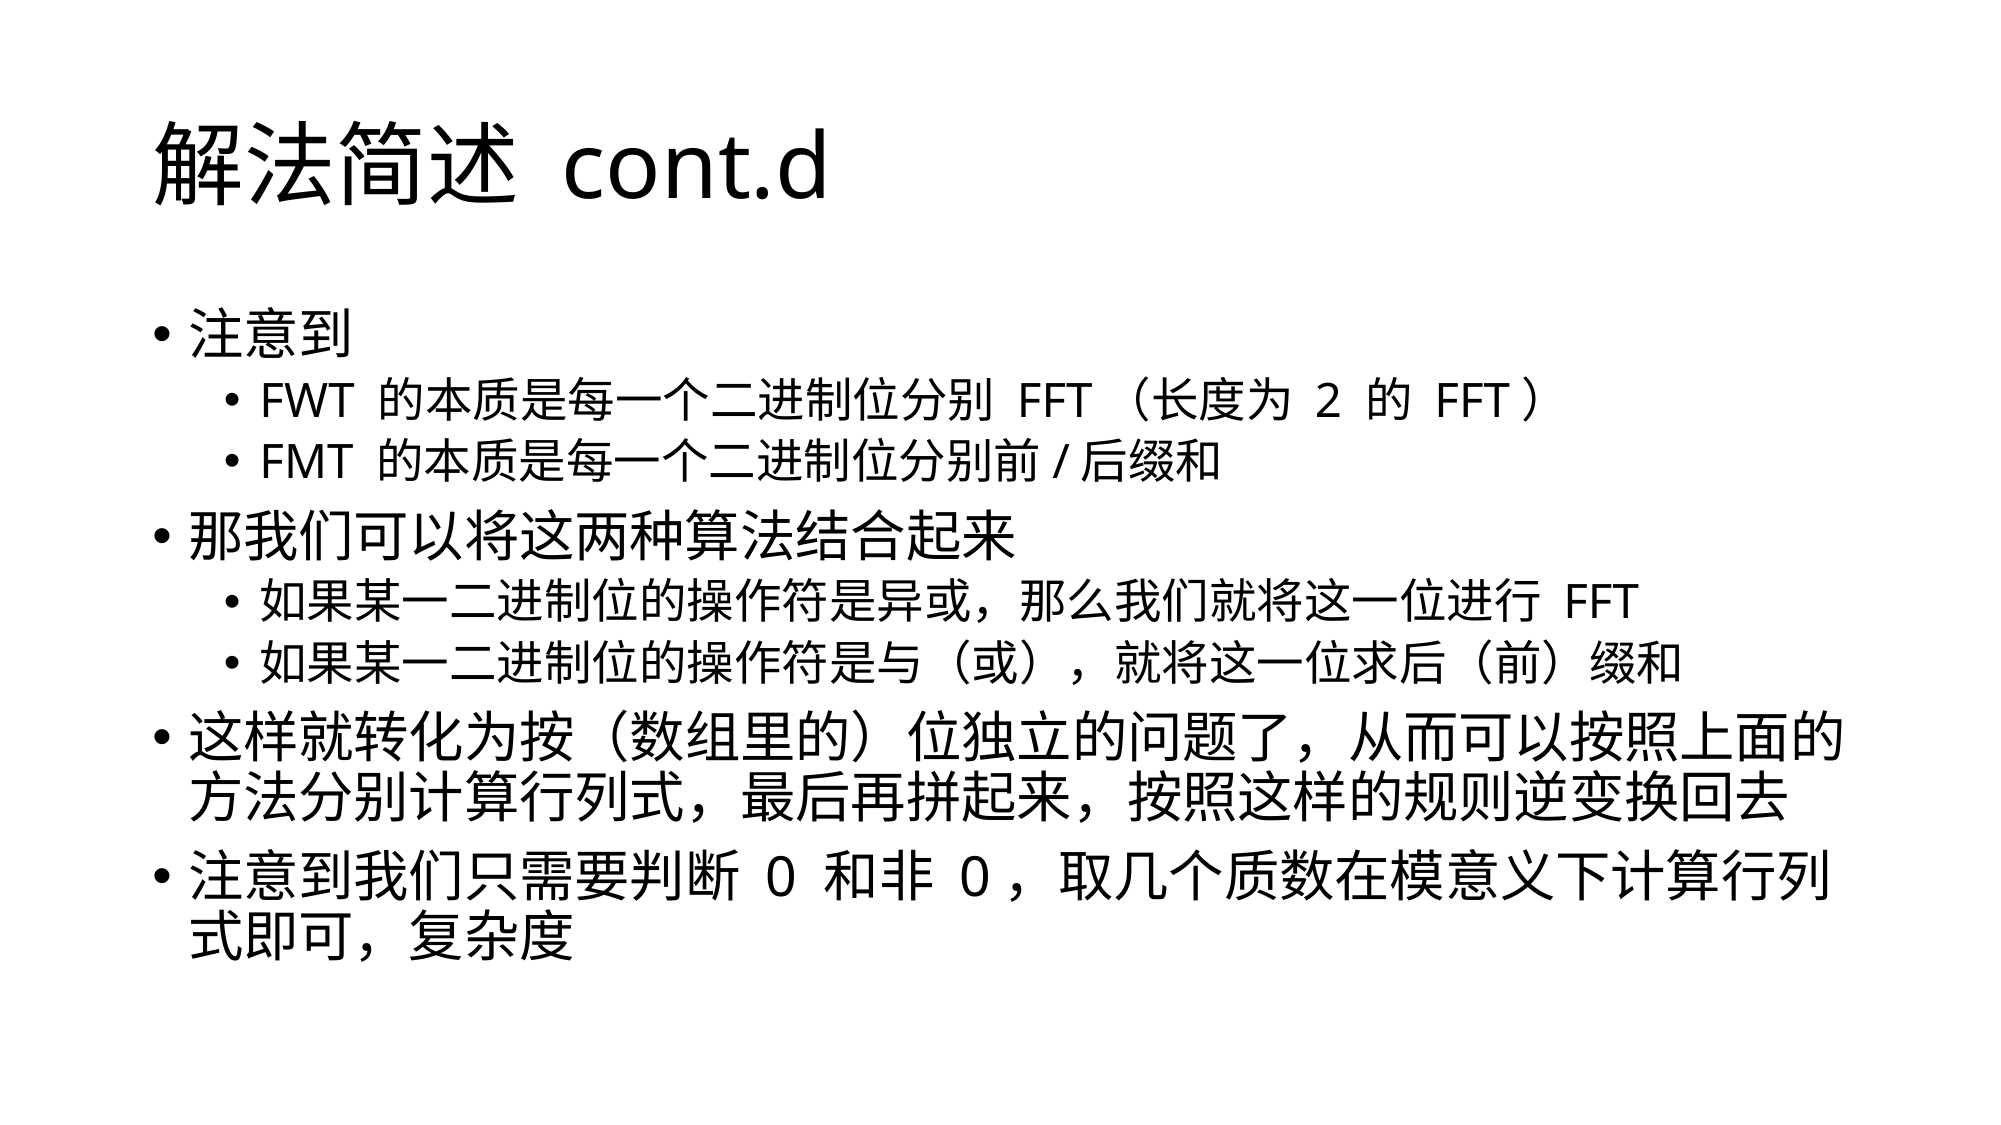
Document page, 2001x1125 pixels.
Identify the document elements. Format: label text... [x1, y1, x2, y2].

title 解法简述 cont.d [137, 59, 1863, 278]
